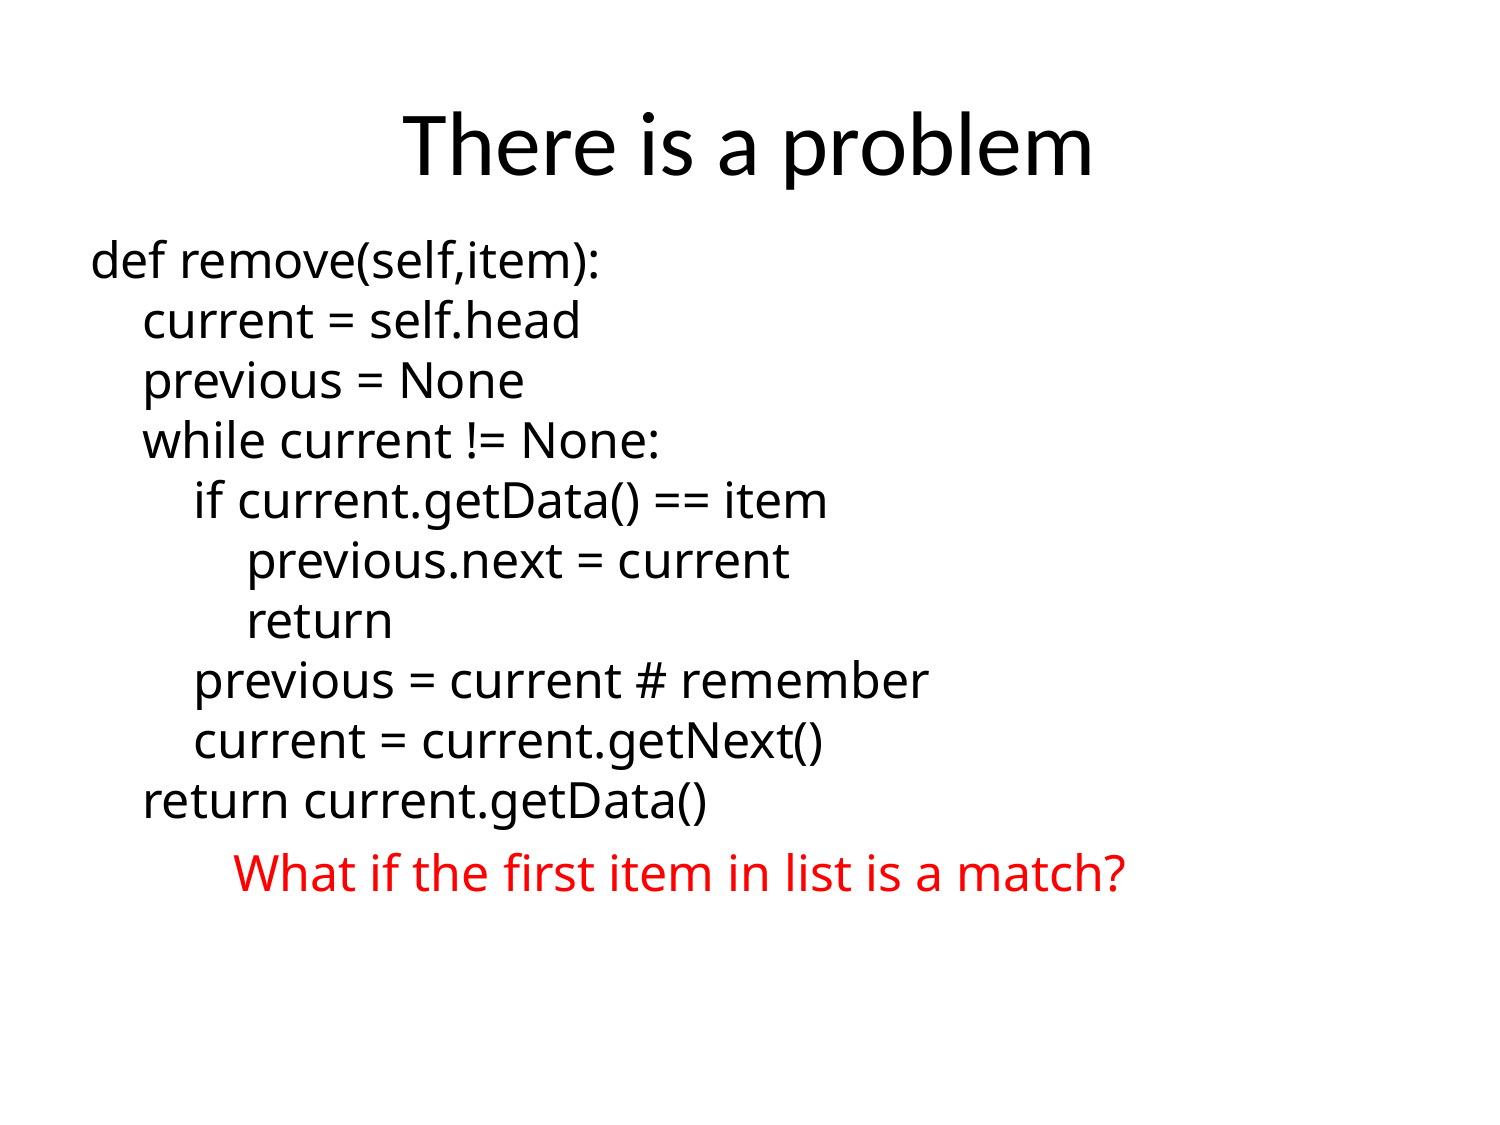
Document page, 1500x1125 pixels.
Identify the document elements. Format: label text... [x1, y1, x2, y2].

list def remove(self,item): current = self.head previous = None while current != None: if current.getData() == item previous.next = current return previous = current # remember current = current.getNext() return current.getData() [75, 221, 1425, 964]
title There is a problem [75, 45, 1425, 221]
text_box What if the first item in list is a match? [218, 834, 1142, 970]
